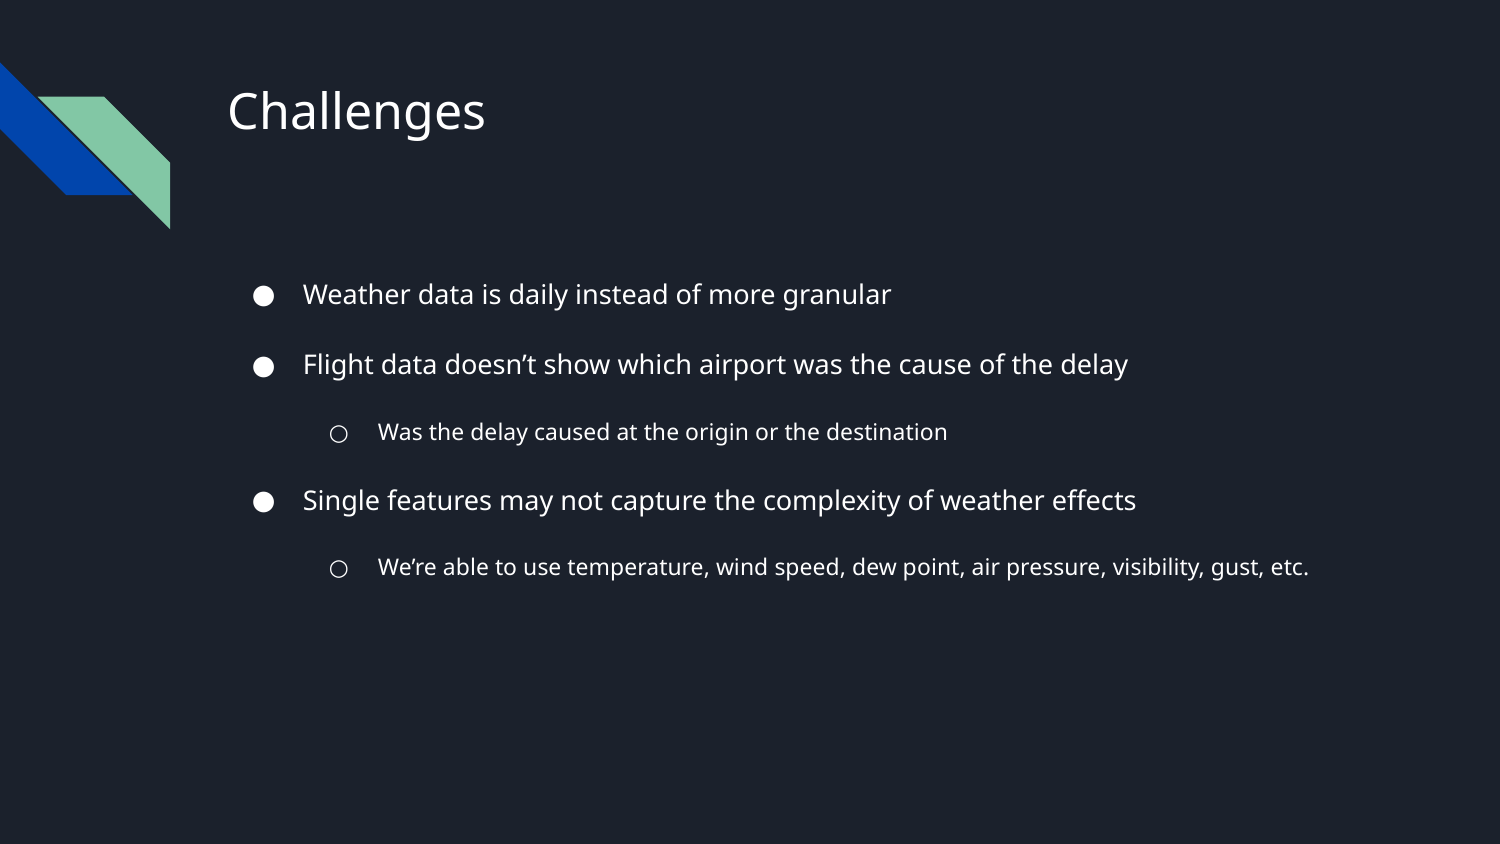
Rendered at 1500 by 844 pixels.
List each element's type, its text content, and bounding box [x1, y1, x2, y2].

title Challenges [212, 64, 1368, 215]
list Weather data is daily instead of more granular Flight data doesn’t show which airport was the cause of the delay Was the delay caused at the origin or the destination Single features may not capture the complexity of weather effects We’re able to use temperature, wind speed, dew point, air pressure, visibility, gust, etc. [212, 257, 1368, 735]
